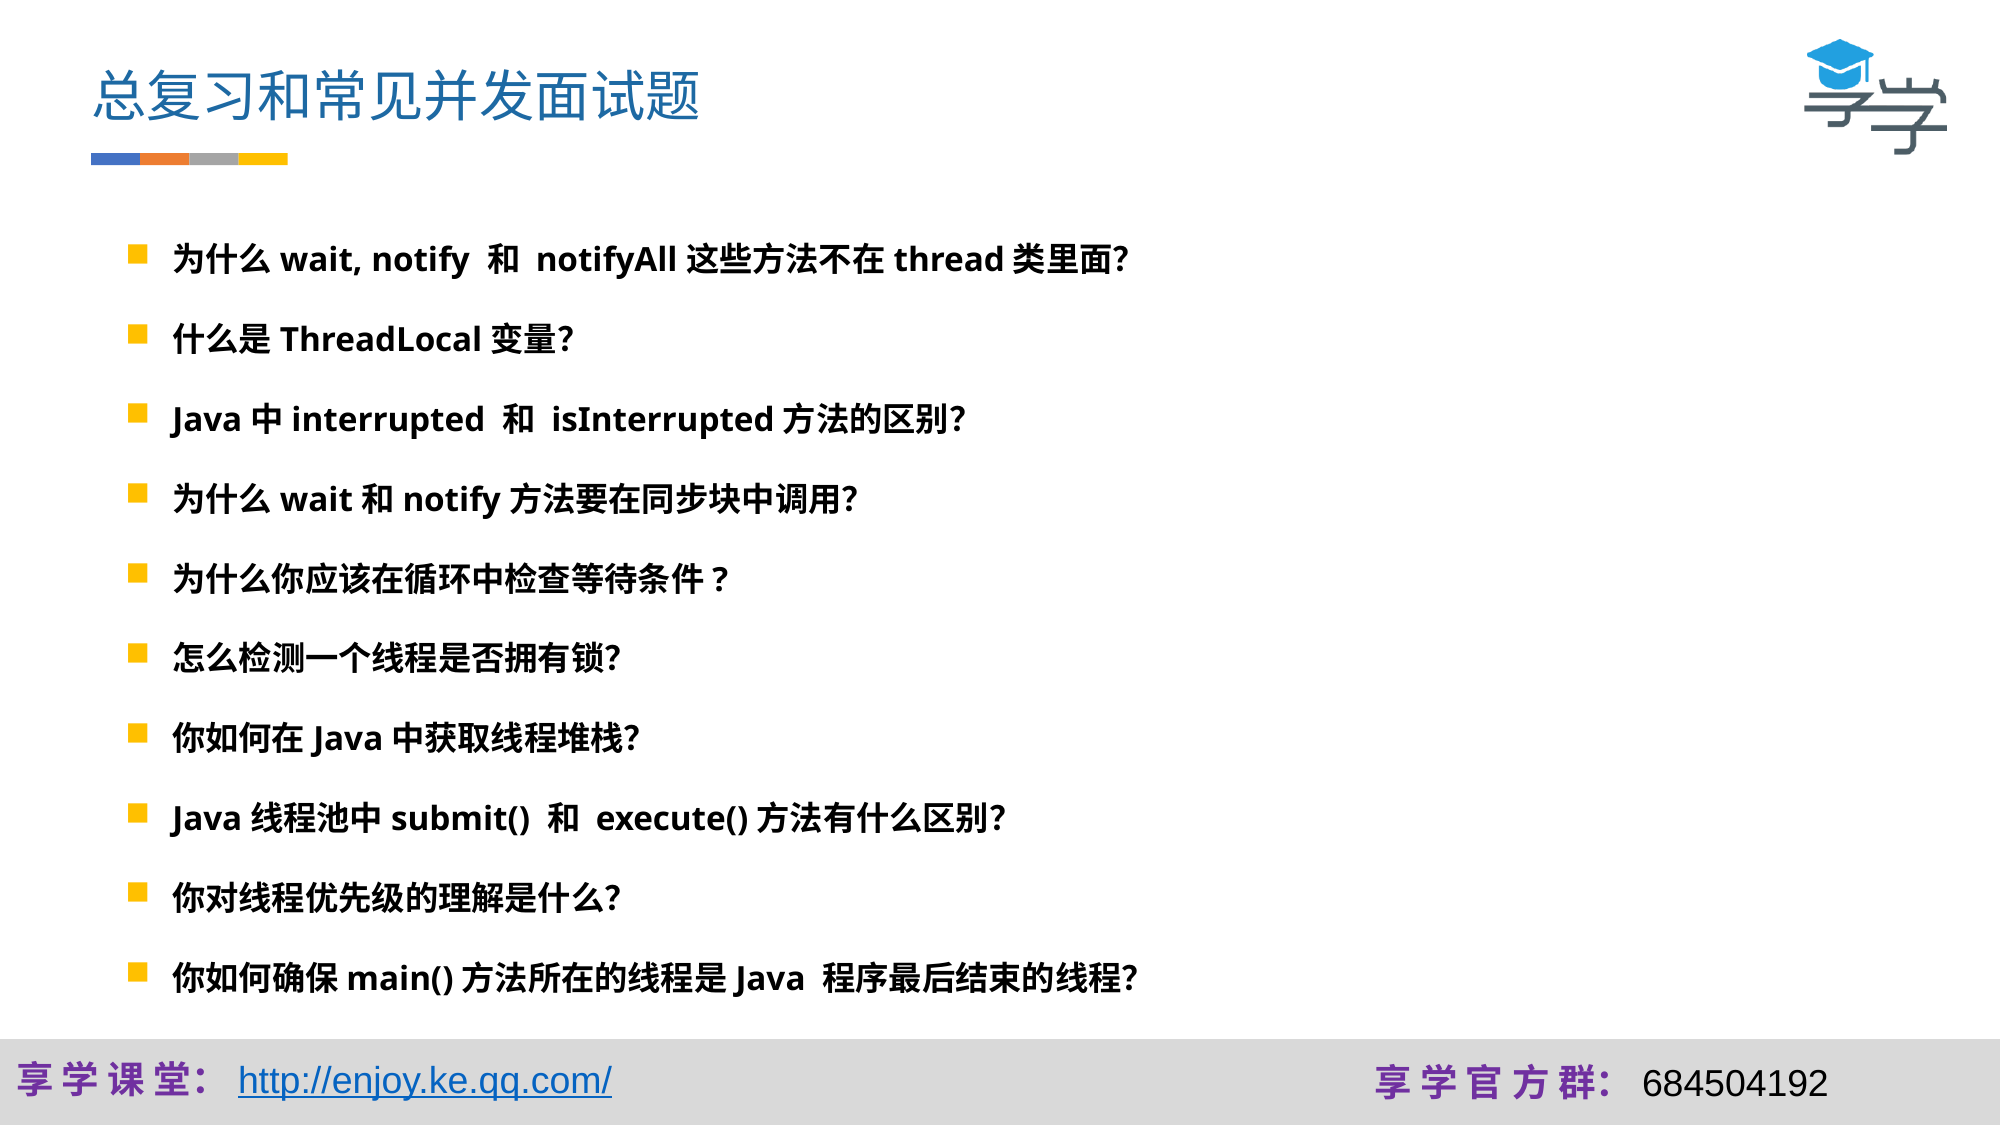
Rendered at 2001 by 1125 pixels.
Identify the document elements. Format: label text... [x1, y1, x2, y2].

picture [1799, 20, 1952, 173]
text_box 总复习和常见并发面试题 [91, 60, 969, 128]
text_box 为什么wait, notify 和 notifyAll这些方法不在thread类里面？ 什么是ThreadLocal变量？ Java中interrupted 和 isInterrupted方法的区别？ 为什么wait和notify方法要在同步块中调用？ 为什么你应该在循环中检查等待条件? 怎么检测一个线程是否拥有锁？ 你如何在Java中获取线程堆栈？ Java线程池中submit() 和 execute()方法有什么区别？ 你对线程优先级的理解是什么？ 你如何确保main()方法所在的线程是Java 程序最后结束的线程？ [110, 190, 1797, 1005]
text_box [90, 152, 288, 166]
